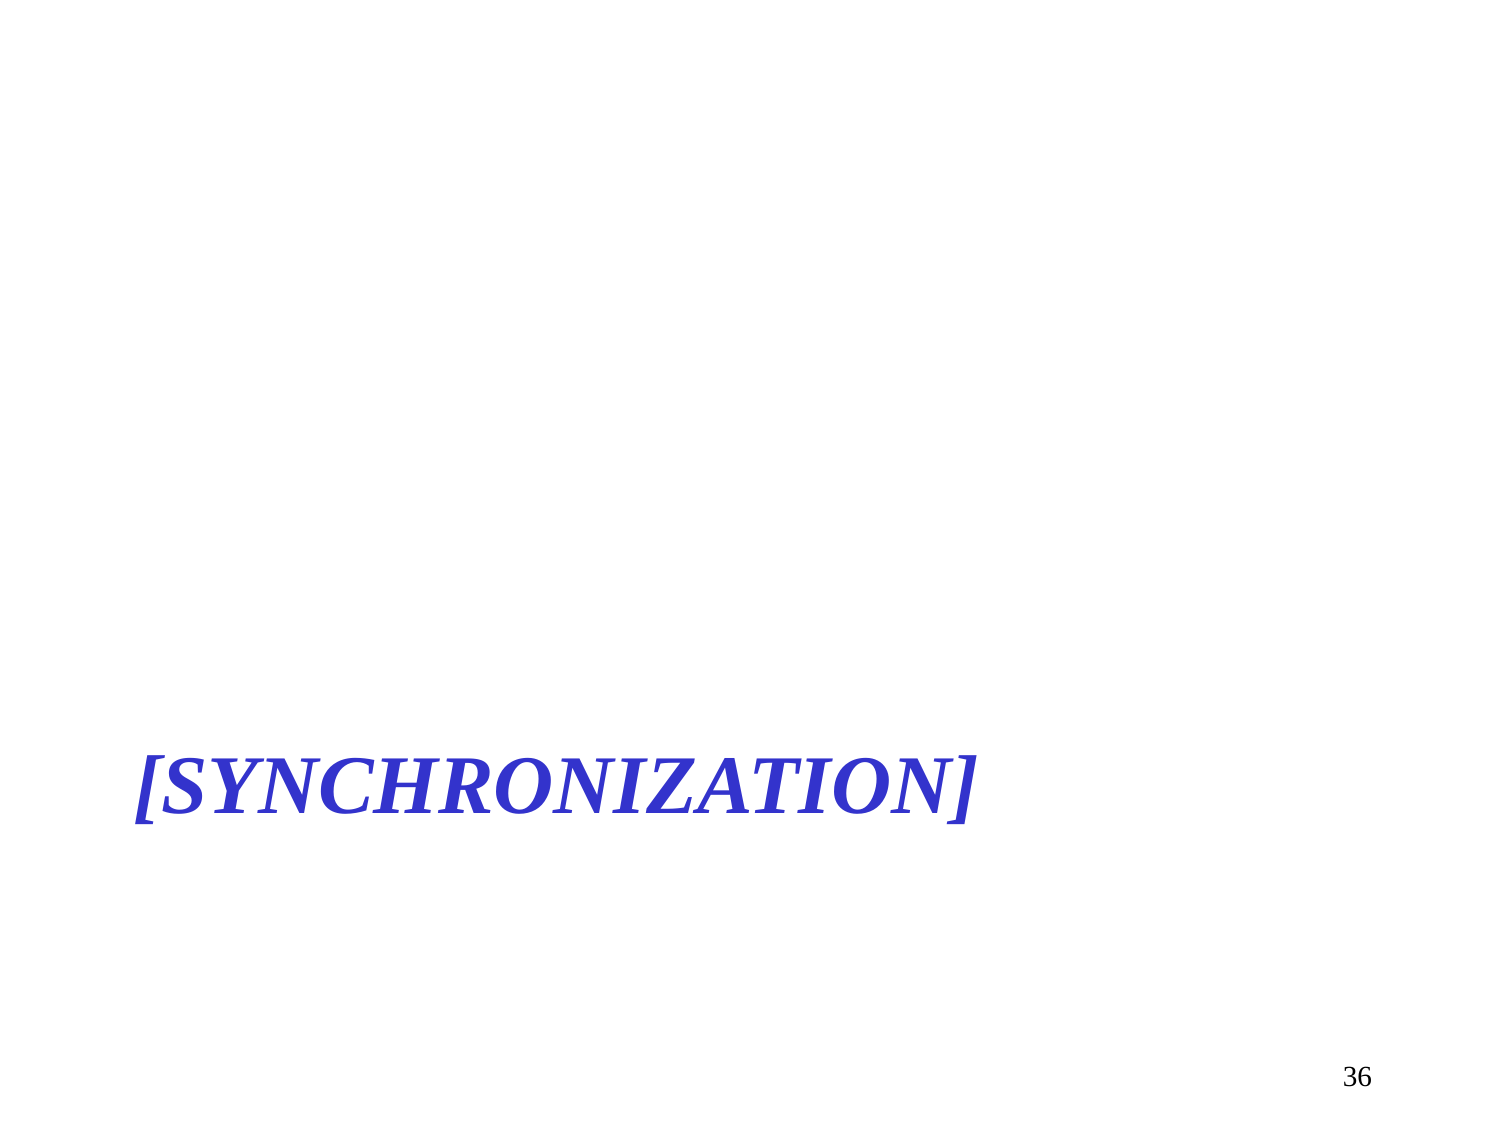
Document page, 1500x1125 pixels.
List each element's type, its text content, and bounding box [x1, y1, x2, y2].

slide_number 36 [1074, 1050, 1388, 1100]
title [Synchronization] [118, 722, 1394, 947]
